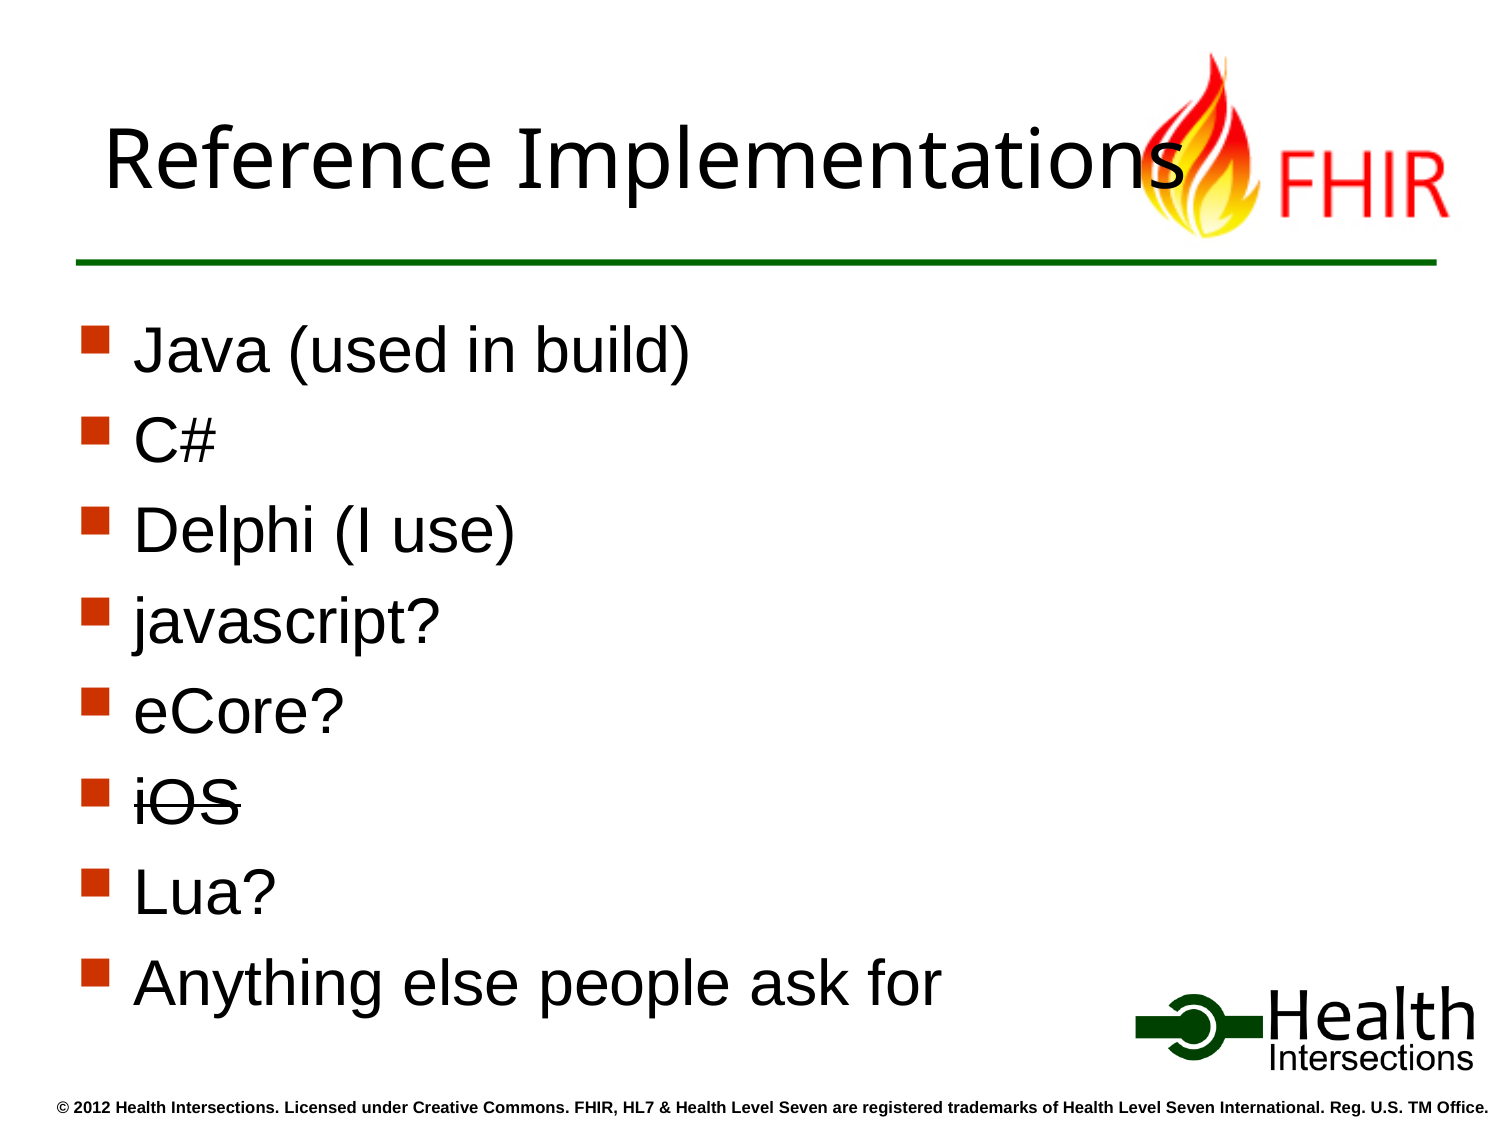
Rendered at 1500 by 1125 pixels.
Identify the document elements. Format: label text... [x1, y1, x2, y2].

title Reference Implementations [87, 77, 1122, 213]
picture [1133, 984, 1475, 1071]
list Java (used in build) C# Delphi (I use) javascript? eCore? iOS Lua? Anything else people ask for [62, 299, 1438, 1025]
picture [1127, 42, 1462, 249]
